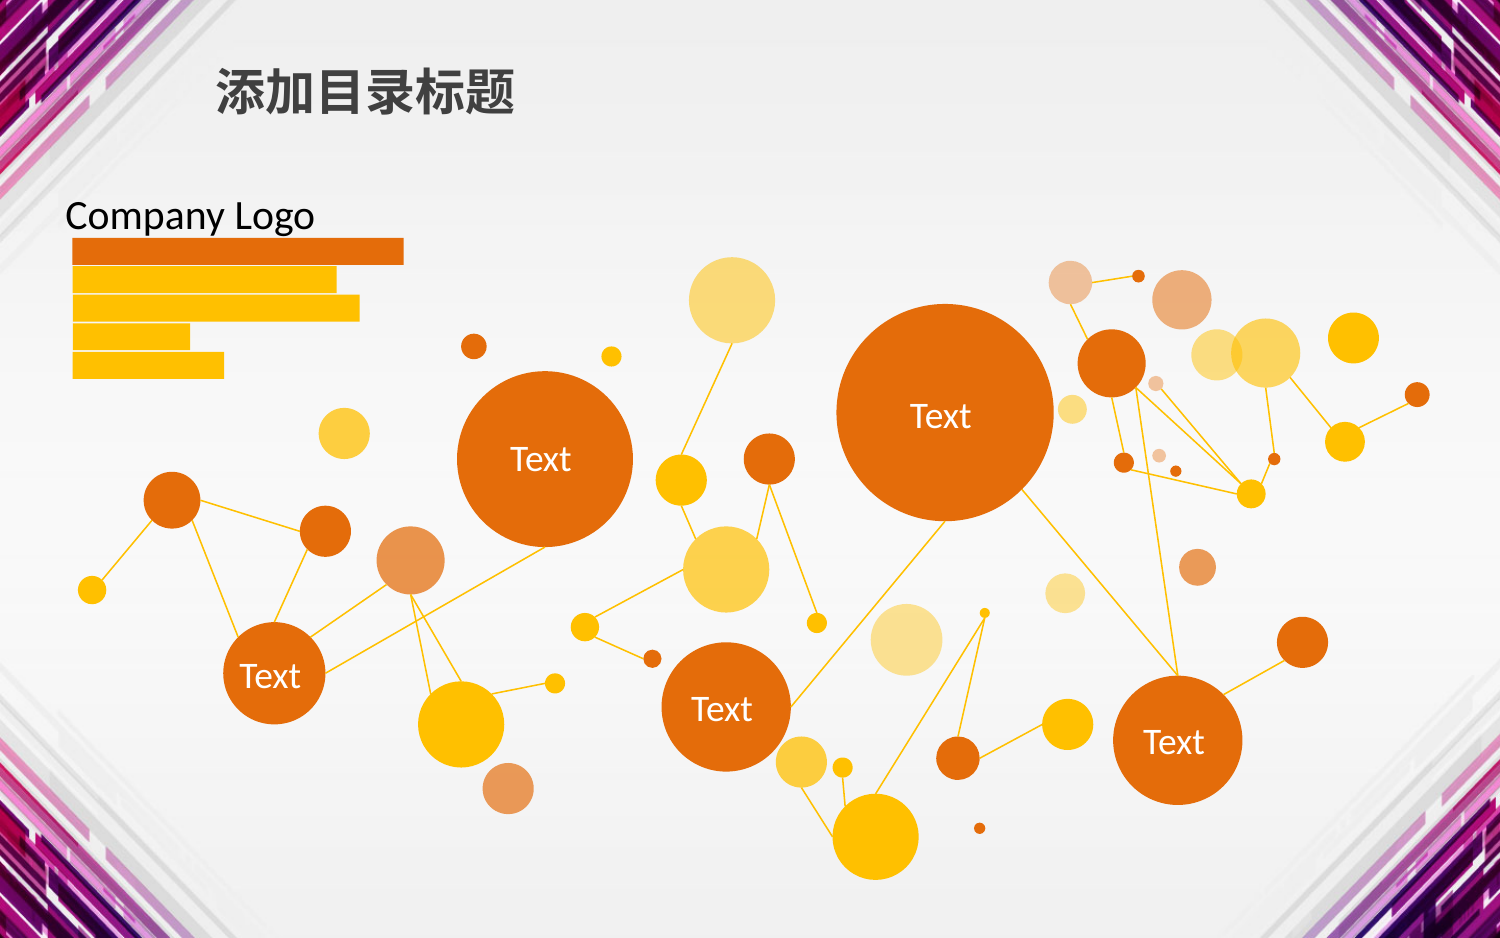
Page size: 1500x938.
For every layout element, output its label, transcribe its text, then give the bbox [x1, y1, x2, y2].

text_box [54, 179, 1430, 881]
text_box 添加目录标题 [200, 53, 531, 128]
picture [0, 0, 1500, 938]
